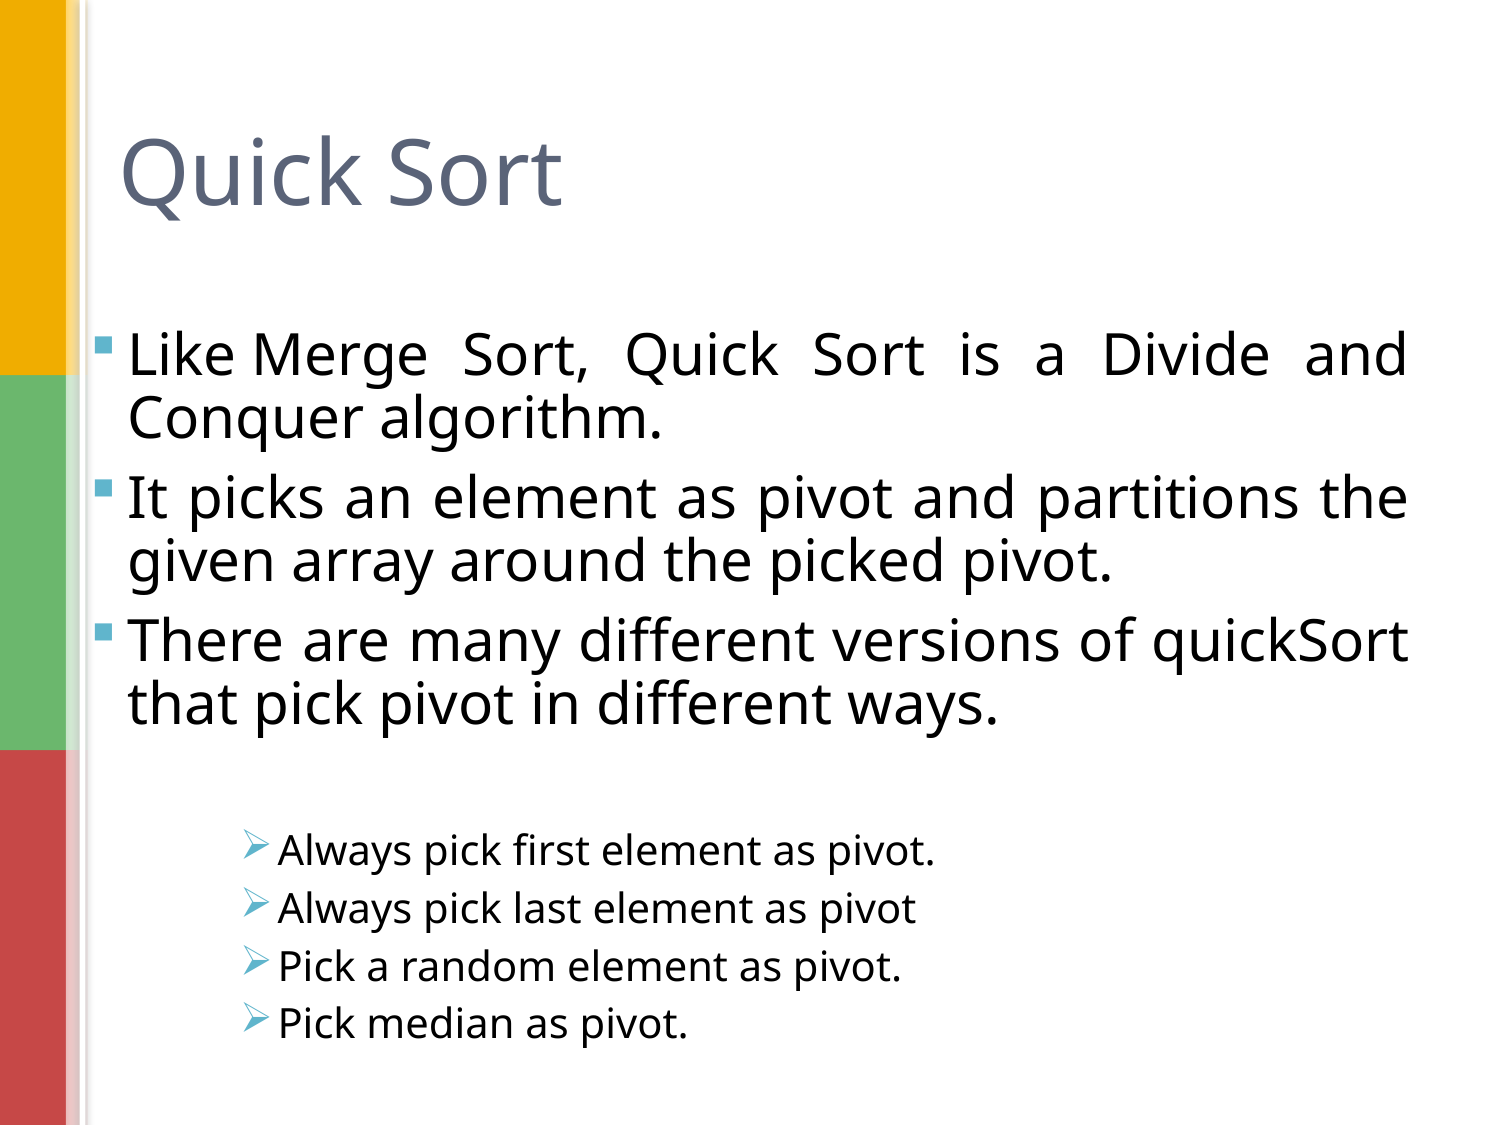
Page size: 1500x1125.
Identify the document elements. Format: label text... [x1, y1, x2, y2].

list Like Merge Sort, Quick Sort is a Divide and Conquer algorithm. It picks an element as pivot and partitions the given array around the picked pivot. There are many different versions of quickSort that pick pivot in different ways. Always pick first element as pivot. Always pick last element as pivot Pick a random element as pivot. Pick median as pivot. [75, 317, 1425, 1125]
title Quick Sort [103, 59, 1397, 278]
